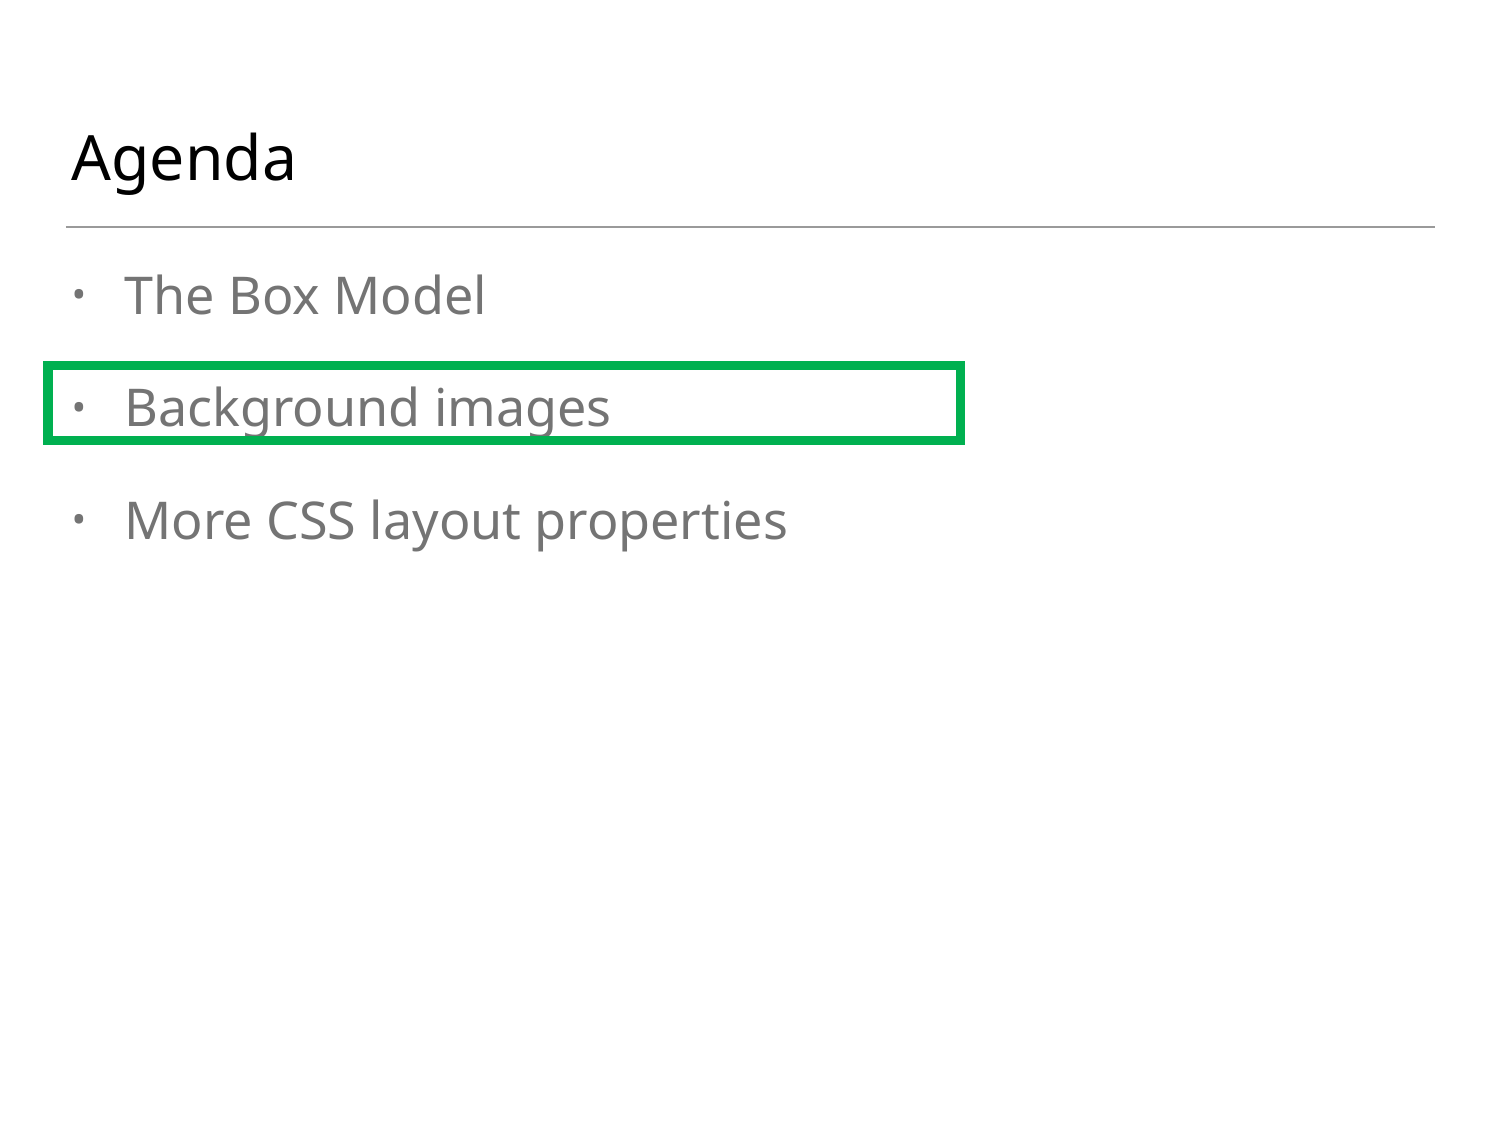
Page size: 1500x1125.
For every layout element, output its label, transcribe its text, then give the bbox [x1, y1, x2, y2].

list The Box Model Background images More CSS layout properties [65, 255, 1435, 1026]
title Agenda [65, 37, 1435, 200]
text_box [48, 365, 961, 441]
